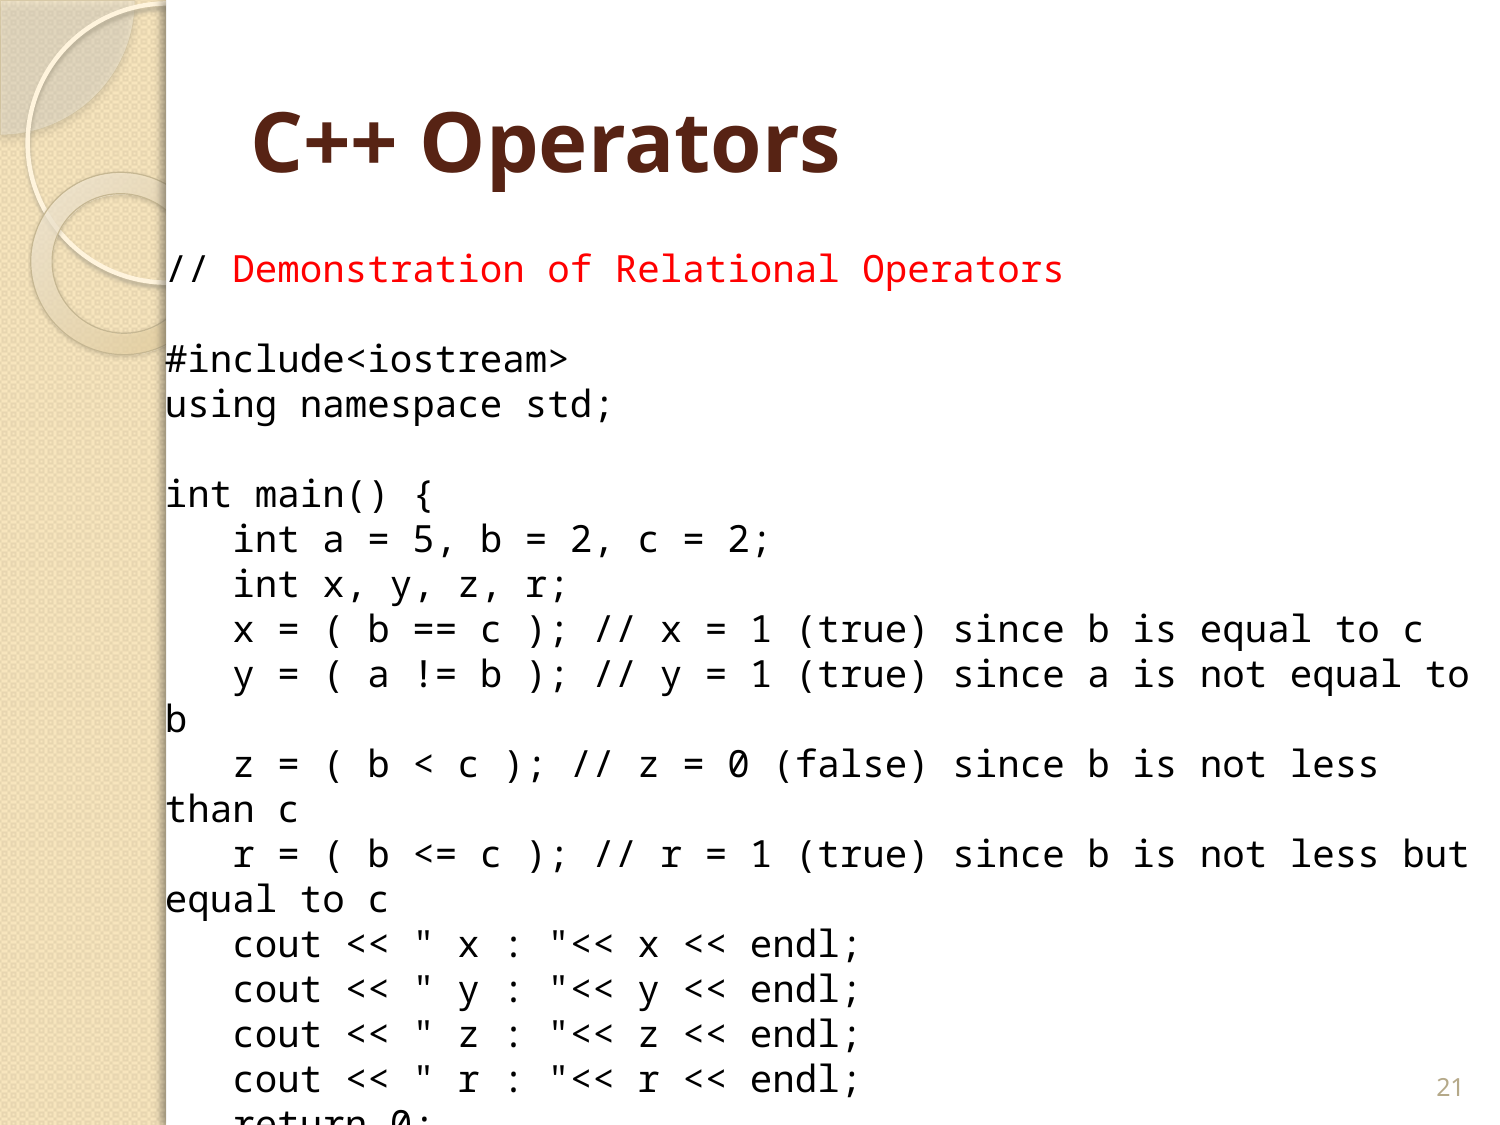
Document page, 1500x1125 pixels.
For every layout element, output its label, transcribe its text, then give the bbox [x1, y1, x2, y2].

text_box // Demonstration of Relational Operators #include<iostream> using namespace std; int main() { int a = 5, b = 2, c = 2; int x, y, z, r; x = ( b == c ); // x = 1 (true) since b is equal to c y = ( a != b ); // y = 1 (true) since a is not equal to b z = ( b < c ); // z = 0 (false) since b is not less than c r = ( b <= c ); // r = 1 (true) since b is not less but equal to c cout << " x : "<< x << endl; cout << " y : "<< y << endl; cout << " z : "<< z << endl; cout << " r : "<< r << endl; return 0; } [149, 237, 1500, 1125]
title C++ Operators [235, 45, 1466, 233]
